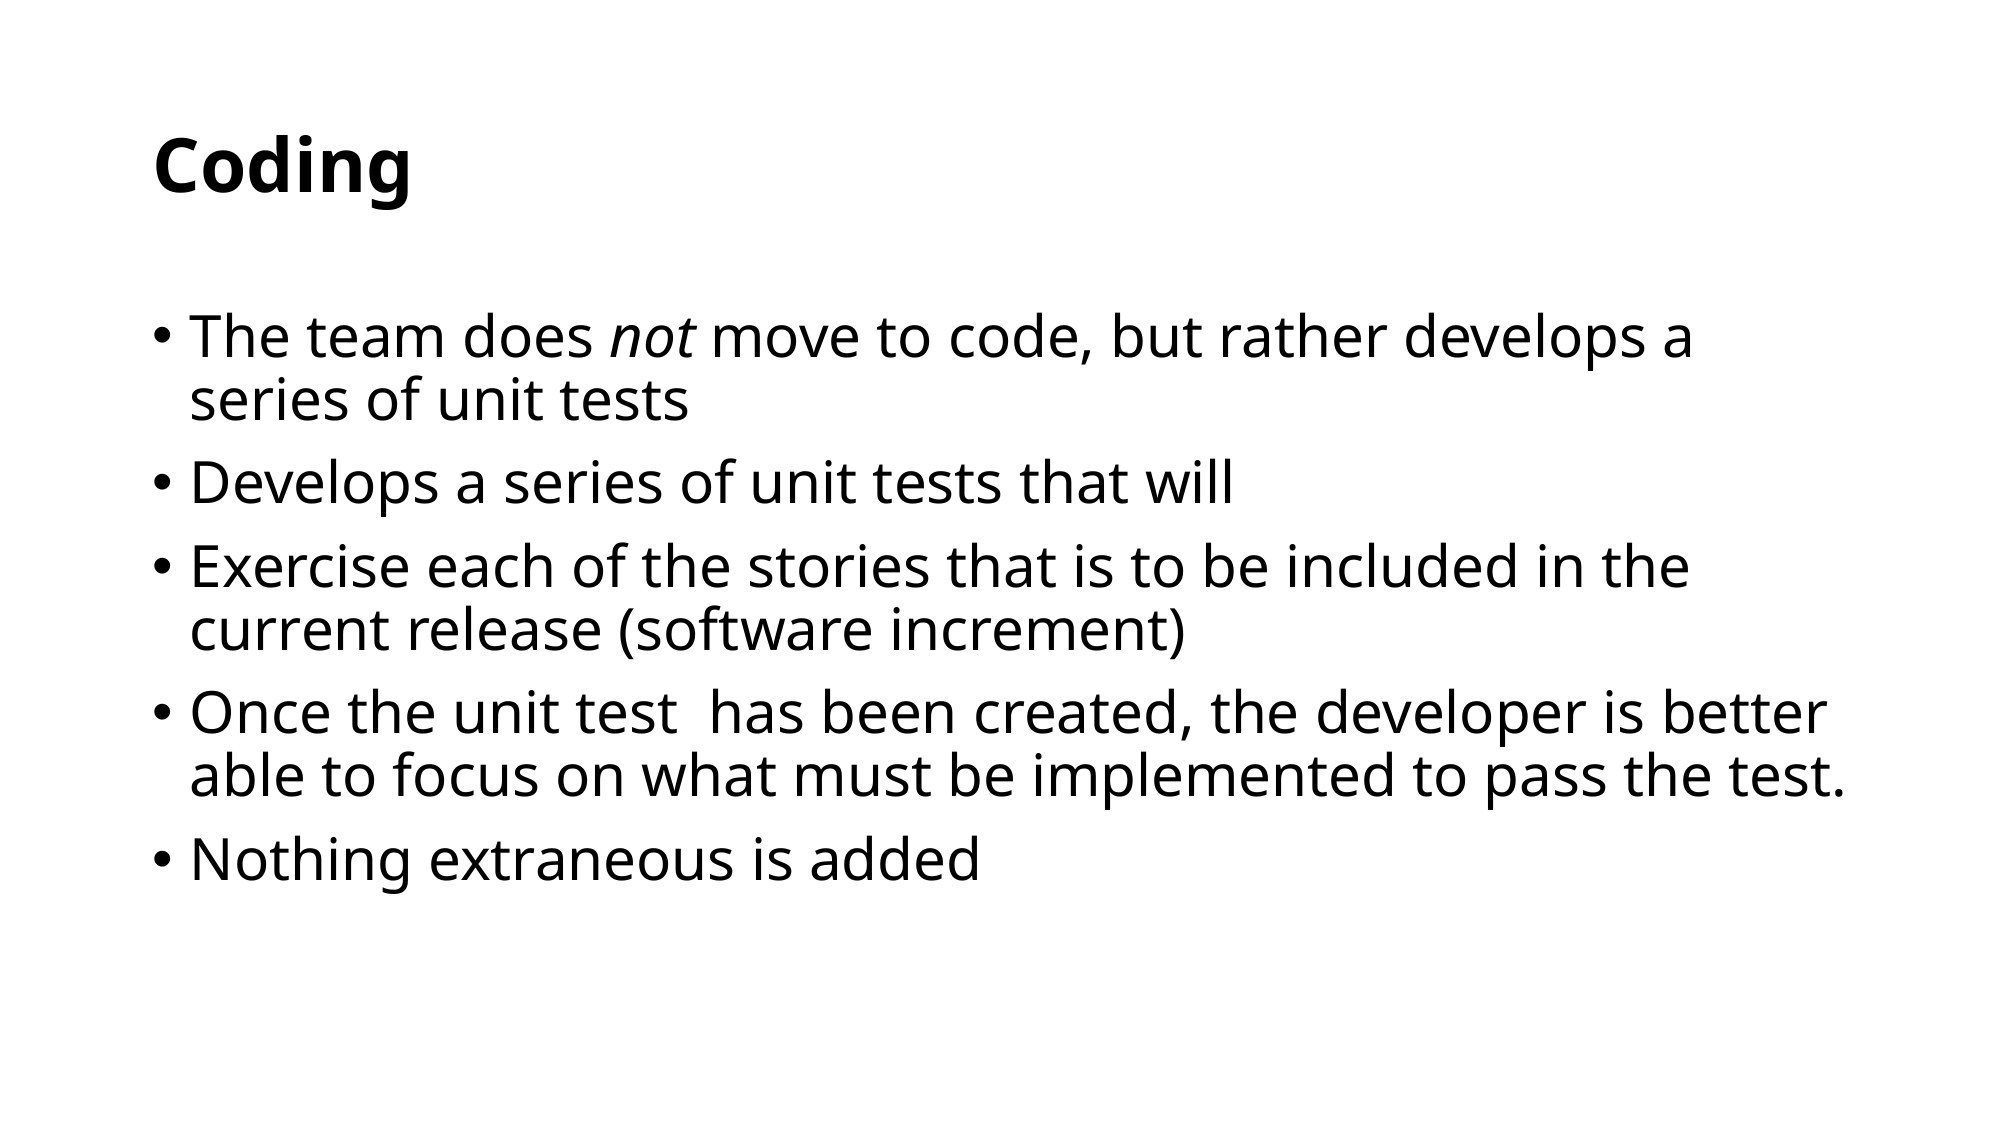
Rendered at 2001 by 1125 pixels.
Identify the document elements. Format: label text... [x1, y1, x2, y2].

title Coding [137, 59, 1863, 278]
list The team does not move to code, but rather develops a series of unit tests Develops a series of unit tests that will Exercise each of the stories that is to be included in the current release (software increment) Once the unit test has been created, the developer is better able to focus on what must be implemented to pass the test. Nothing extraneous is added [137, 299, 1863, 1014]
